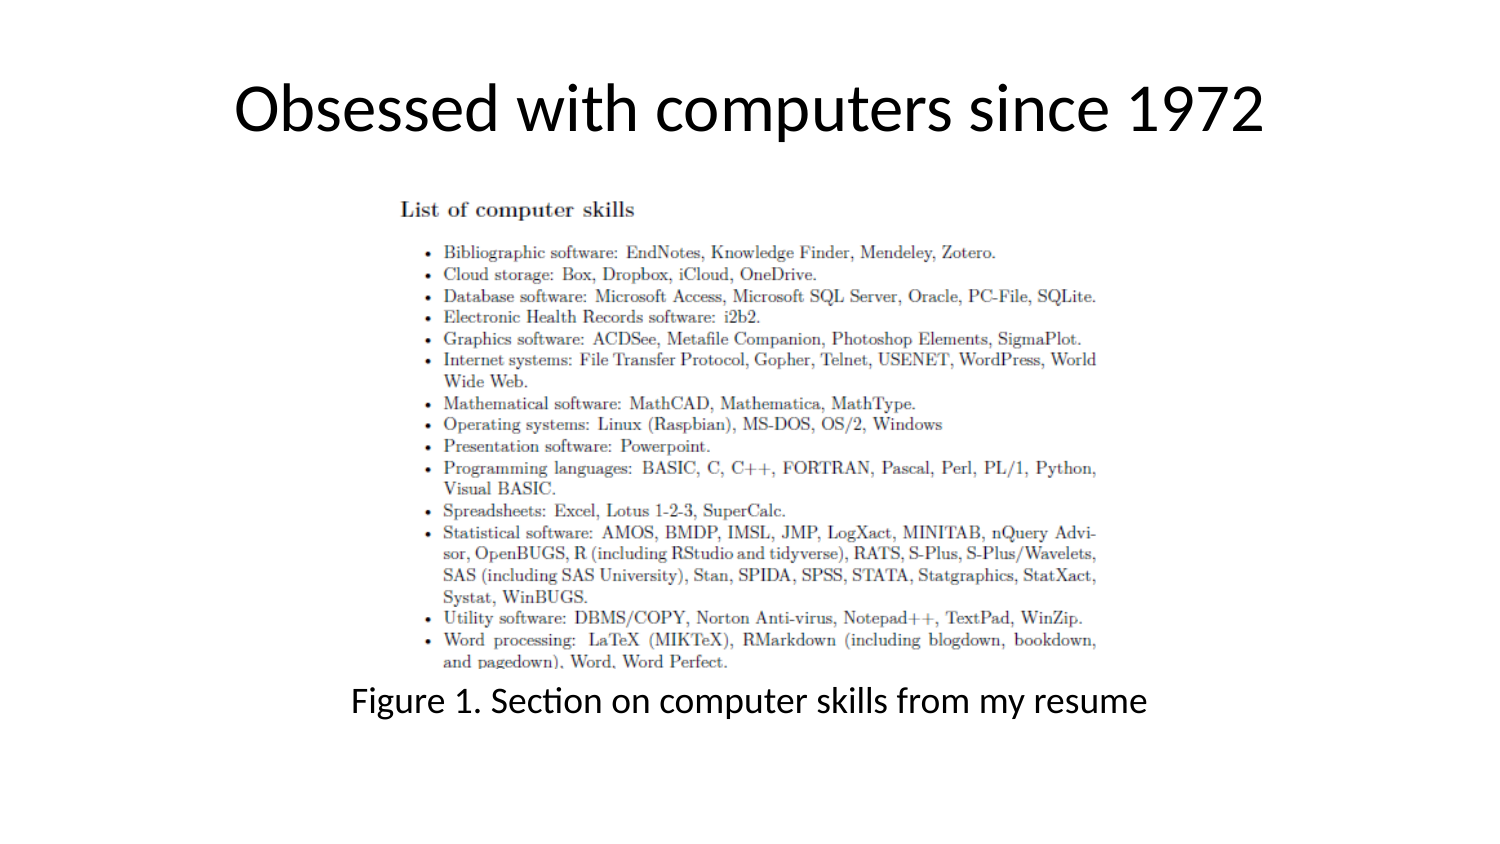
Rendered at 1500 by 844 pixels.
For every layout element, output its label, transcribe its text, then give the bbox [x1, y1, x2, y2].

picture [395, 195, 1105, 669]
text_box Figure 1. Section on computer skills from my resume [74, 668, 1425, 753]
title Obsessed with computers since 1972 [75, 33, 1425, 175]
